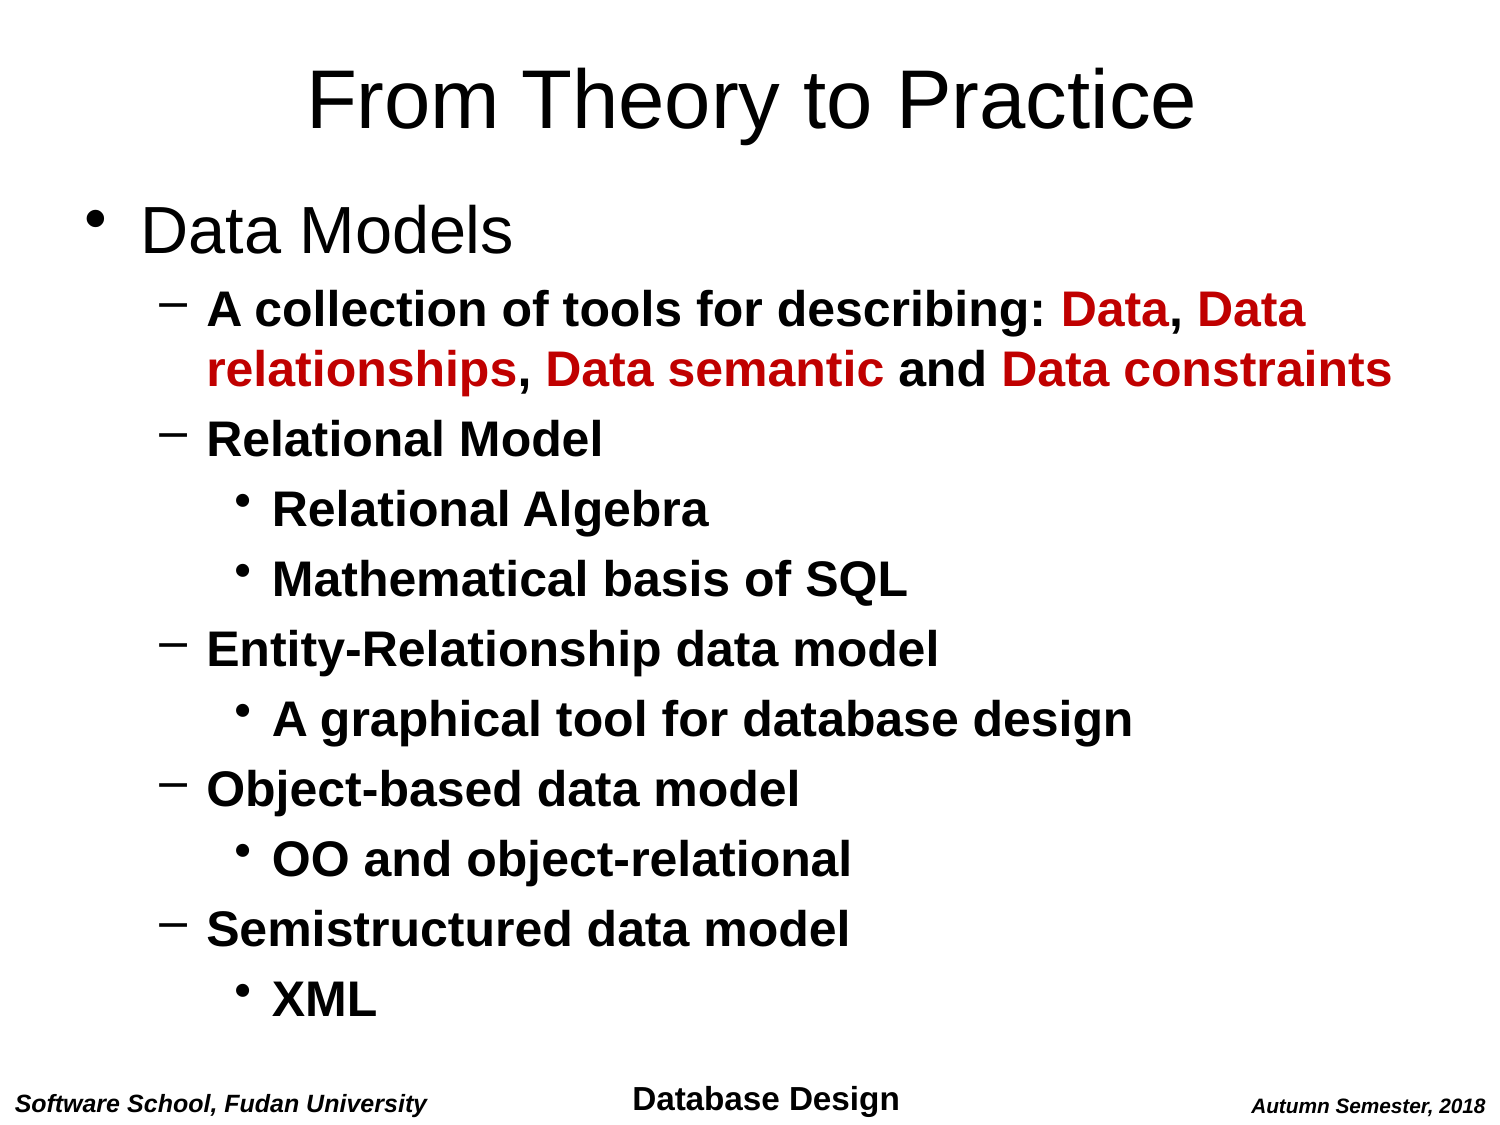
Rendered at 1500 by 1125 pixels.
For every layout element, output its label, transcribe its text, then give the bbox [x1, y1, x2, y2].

title From Theory to Practice [76, 26, 1427, 164]
list Data Models A collection of tools for describing: Data, Data relationships, Data semantic and Data constraints Relational Model Relational Algebra Mathematical basis of SQL Entity-Relationship data model A graphical tool for database design Object-based data model OO and object-relational Semistructured data model XML [69, 179, 1462, 1051]
